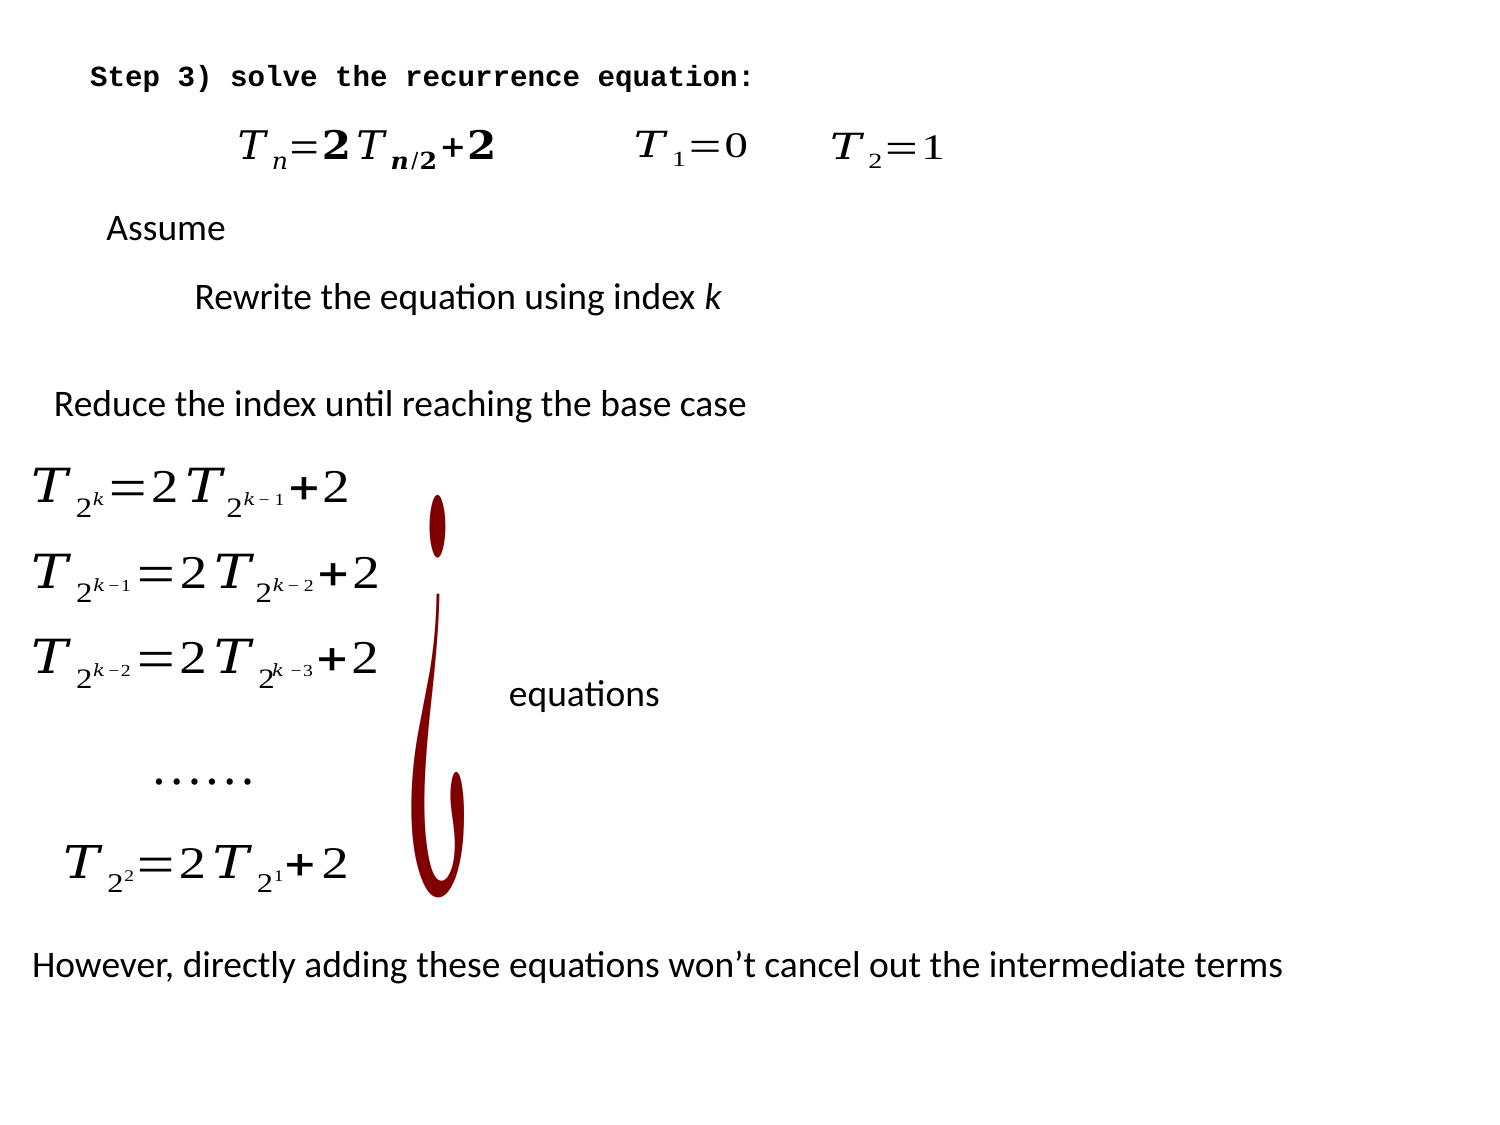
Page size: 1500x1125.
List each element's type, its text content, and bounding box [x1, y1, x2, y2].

text_box Reduce the index until reaching the base case [53, 378, 748, 424]
text_box However, directly adding these equations won’t cancel out the intermediate terms [32, 939, 1285, 985]
list Step 3) solve the recurrence equation: [75, 50, 1425, 1063]
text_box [31, 456, 663, 925]
